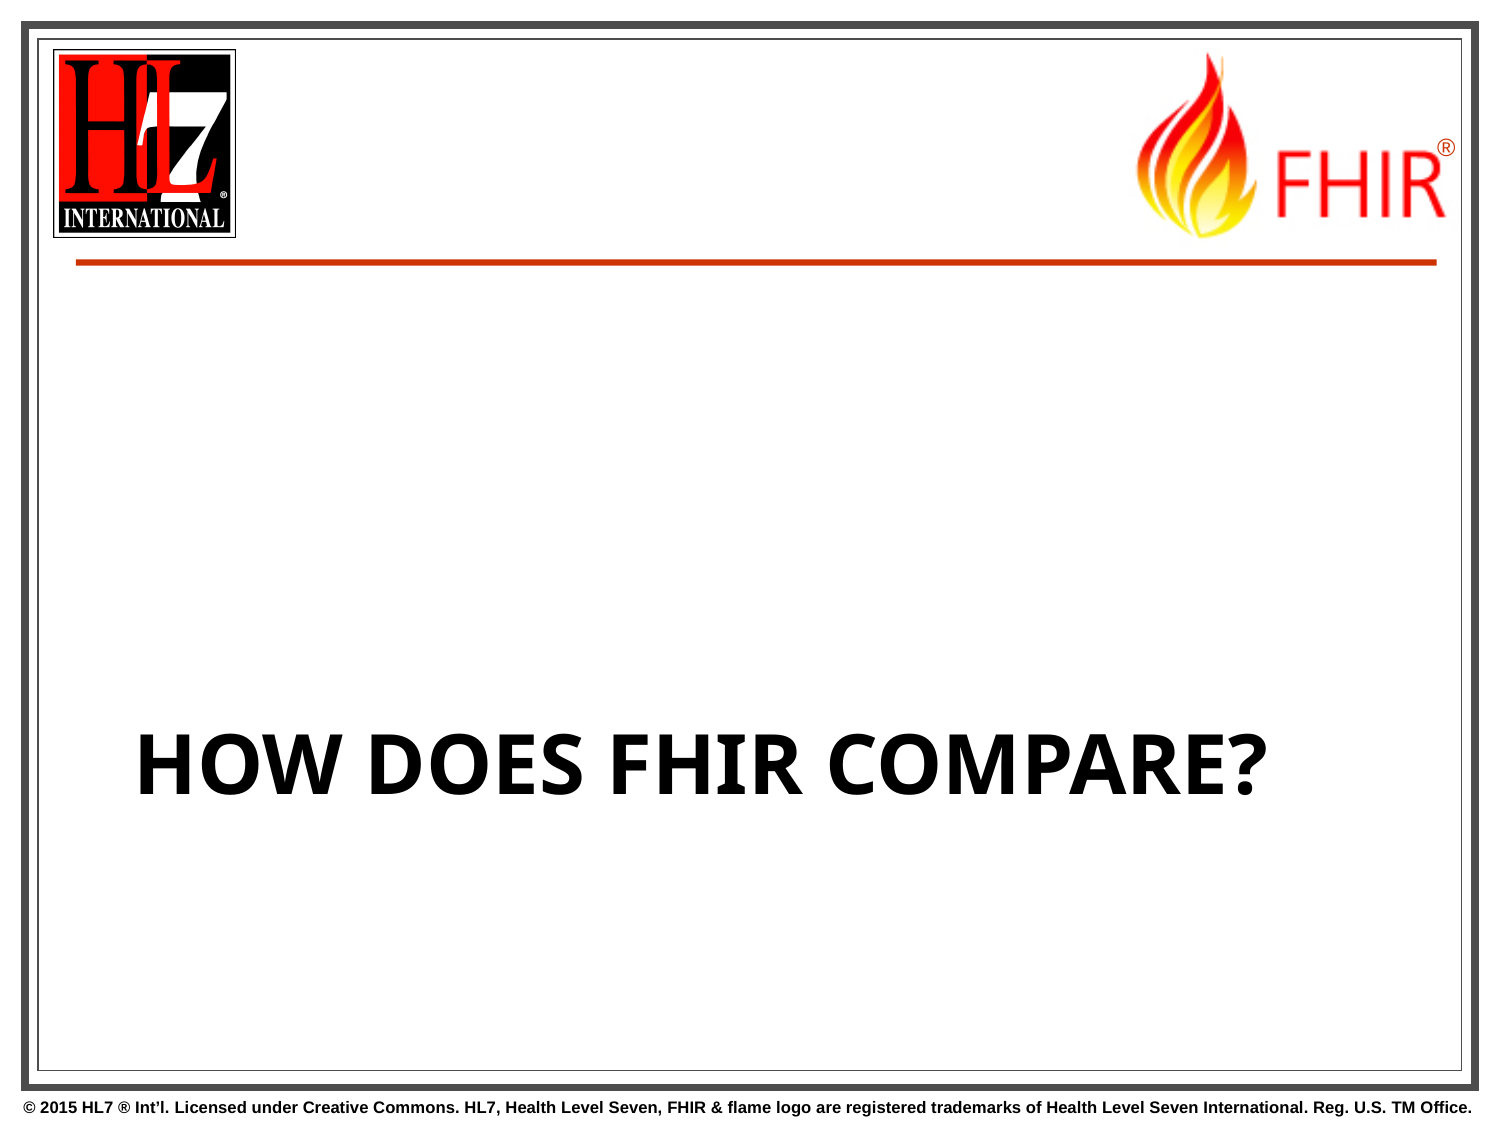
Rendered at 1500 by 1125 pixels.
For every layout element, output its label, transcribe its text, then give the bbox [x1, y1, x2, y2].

title How does FHIR compare? [118, 722, 1394, 947]
picture [53, 49, 236, 238]
picture [1124, 42, 1458, 249]
